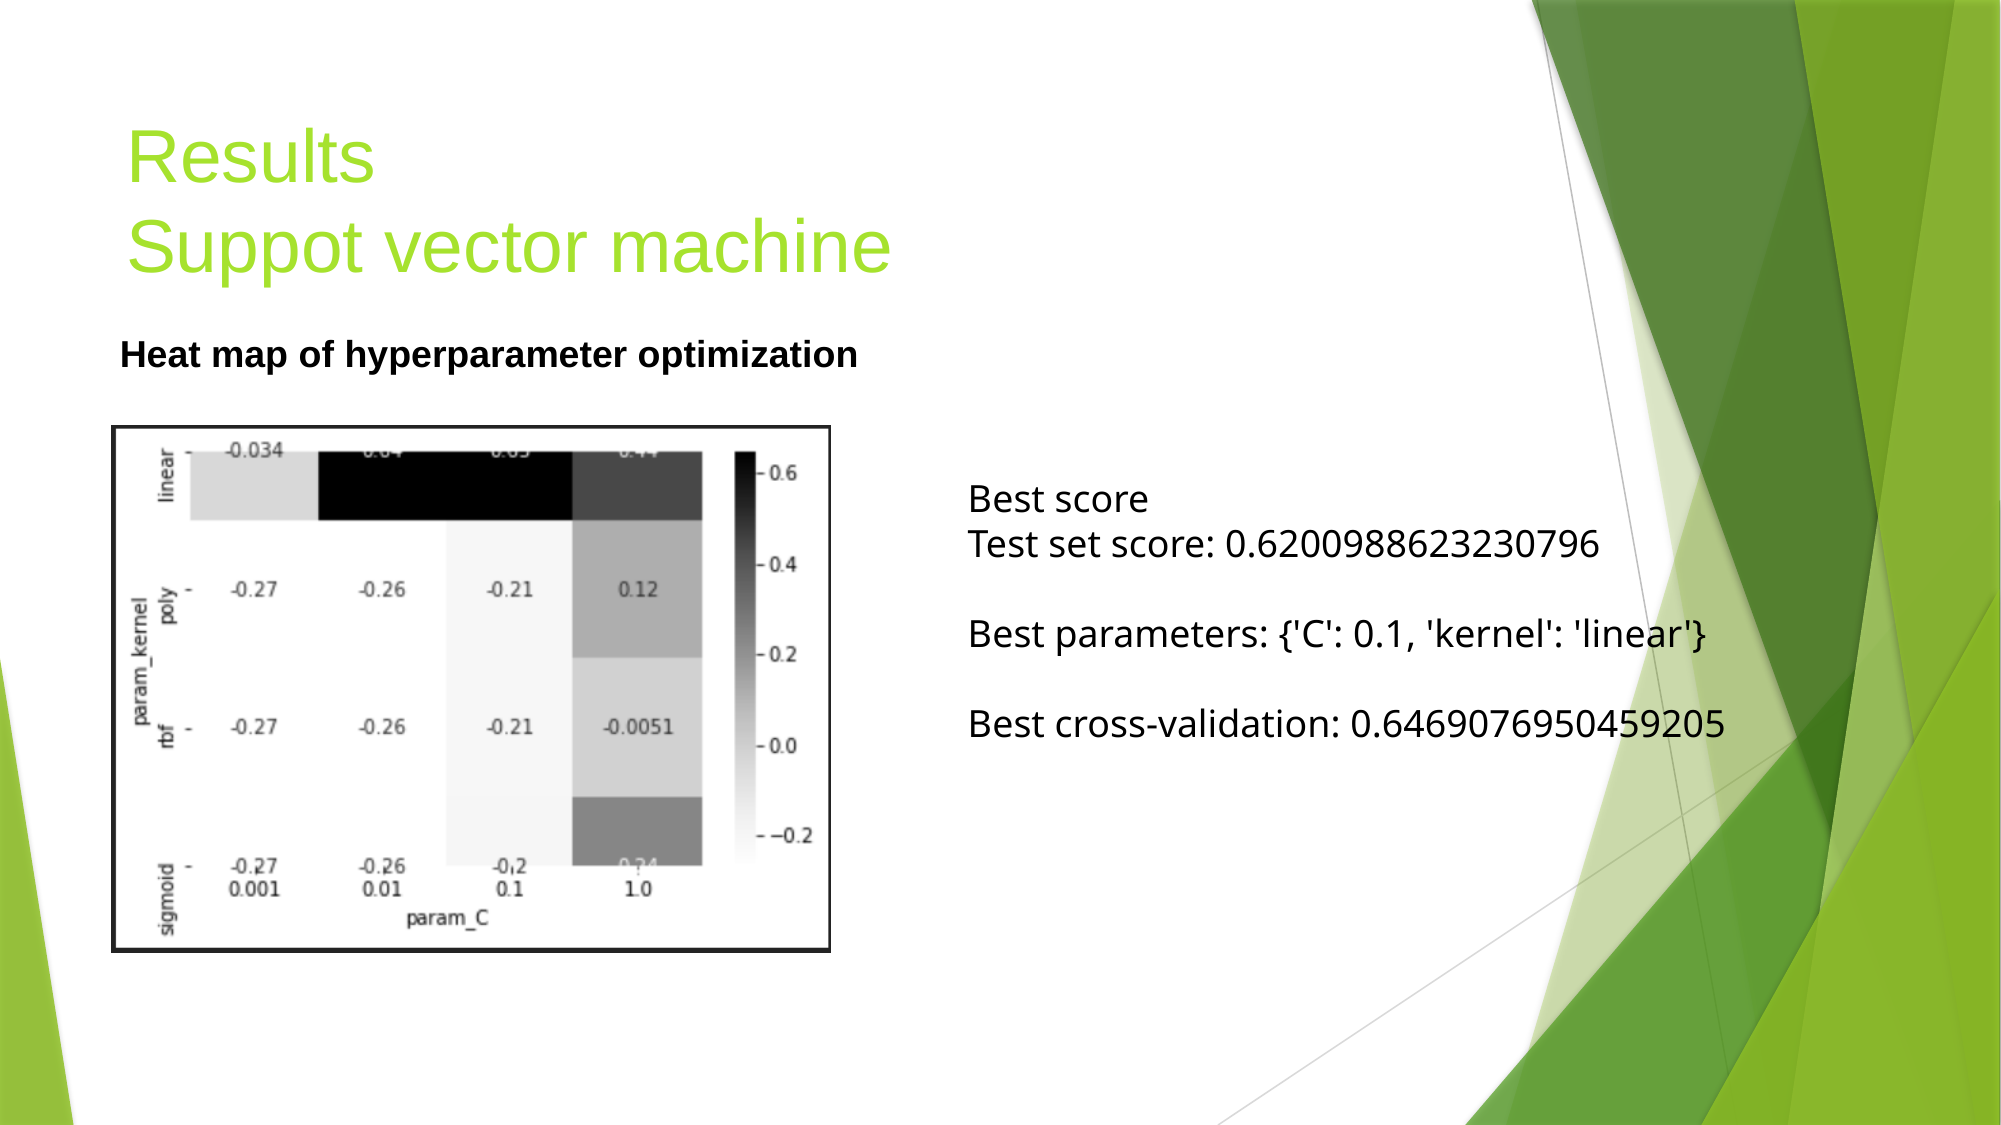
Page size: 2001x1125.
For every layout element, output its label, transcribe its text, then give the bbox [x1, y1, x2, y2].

title Results Suppot vector machine [111, 99, 1522, 317]
text_box Heat map of hyperparameter optimization [105, 322, 1395, 383]
text_box Best score Test set score: 0.6200988623230796 Best parameters: {'C': 0.1, 'kernel': 'linear'} Best cross-validation: 0.6469076950459205 [952, 467, 1954, 753]
picture [110, 424, 831, 954]
